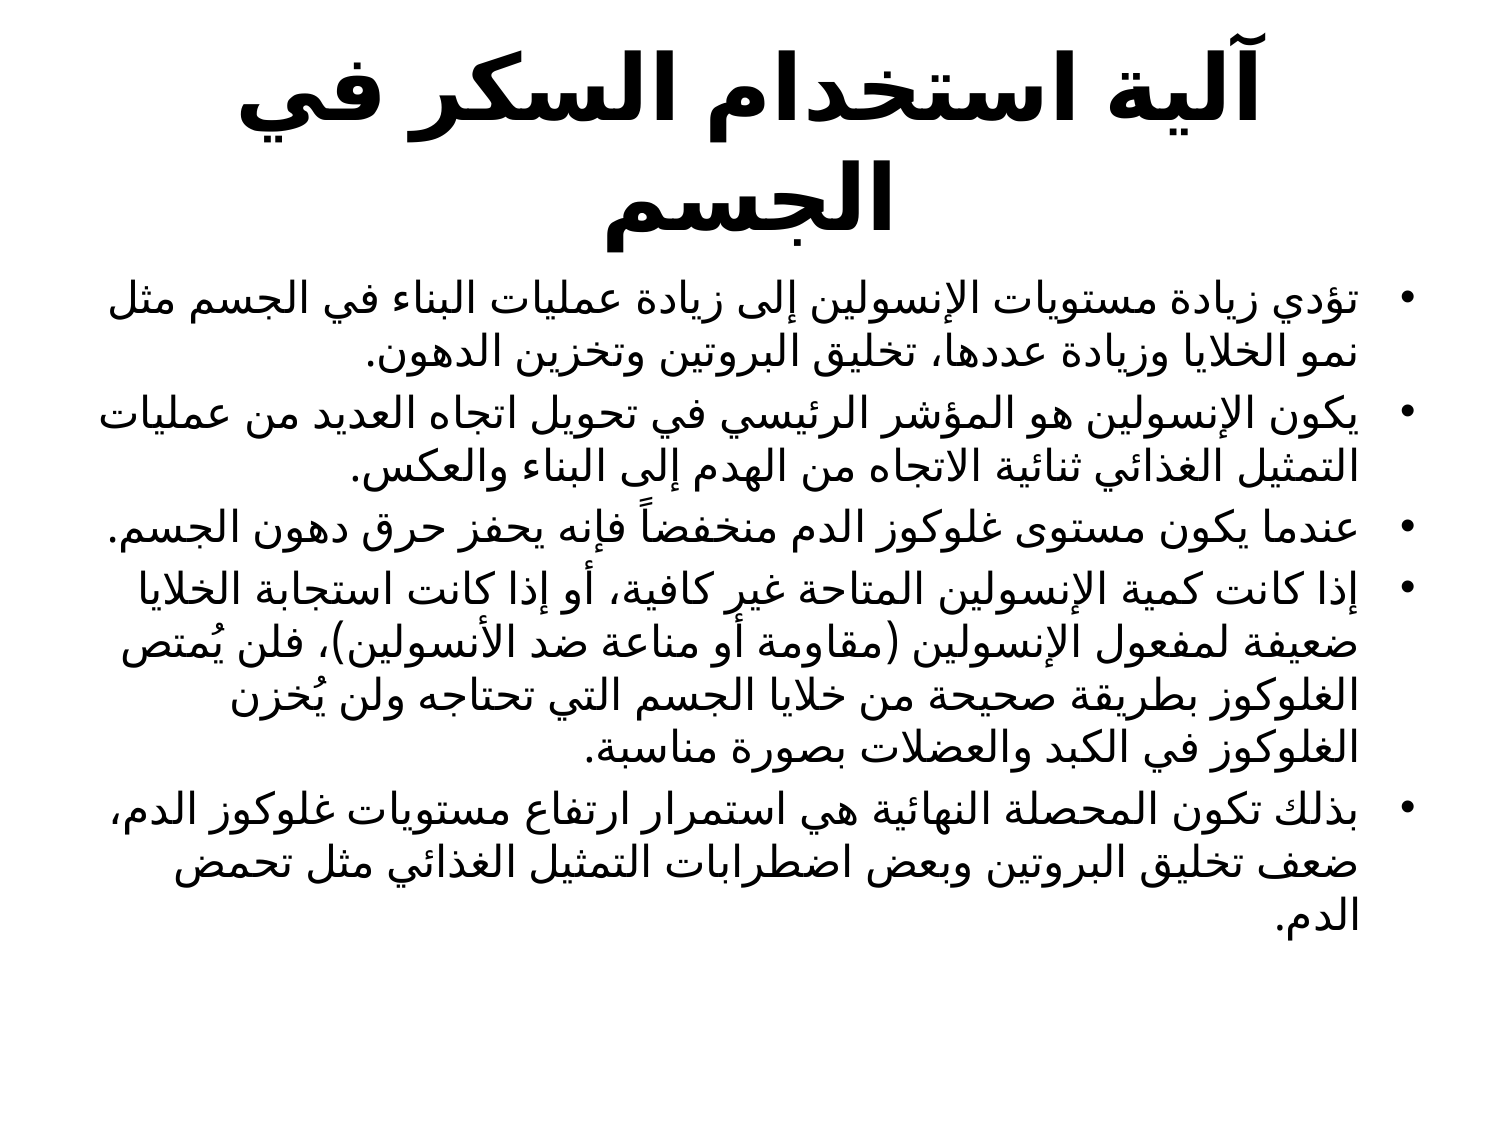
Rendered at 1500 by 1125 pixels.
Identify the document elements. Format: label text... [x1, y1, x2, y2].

title آلية استخدام السكر في الجسم [75, 45, 1425, 233]
list تؤدي زيادة مستويات الإنسولين إلى زيادة عمليات البناء في الجسم مثل نمو الخلايا وزيادة عددها، تخليق البروتين وتخزين الدهون. يكون الإنسولين هو المؤشر الرئيسي في تحويل اتجاه العديد من عمليات التمثيل الغذائي ثنائية الاتجاه من الهدم إلى البناء والعكس. عندما يكون مستوى غلوكوز الدم منخفضاً فإنه يحفز حرق دهون الجسم. إذا كانت كمية الإنسولين المتاحة غير كافية، أو إذا كانت استجابة الخلايا ضعيفة لمفعول الإنسولين (مقاومة أو مناعة ضد الأنسولين)، فلن يُمتص الغلوكوز بطريقة صحيحة من خلايا الجسم التي تحتاجه ولن يُخزن الغلوكوز في الكبد والعضلات بصورة مناسبة. بذلك تكون المحصلة النهائية هي استمرار ارتفاع مستويات غلوكوز الدم، ضعف تخليق البروتين وبعض اضطرابات التمثيل الغذائي مثل تحمض الدم. [75, 262, 1425, 1005]
